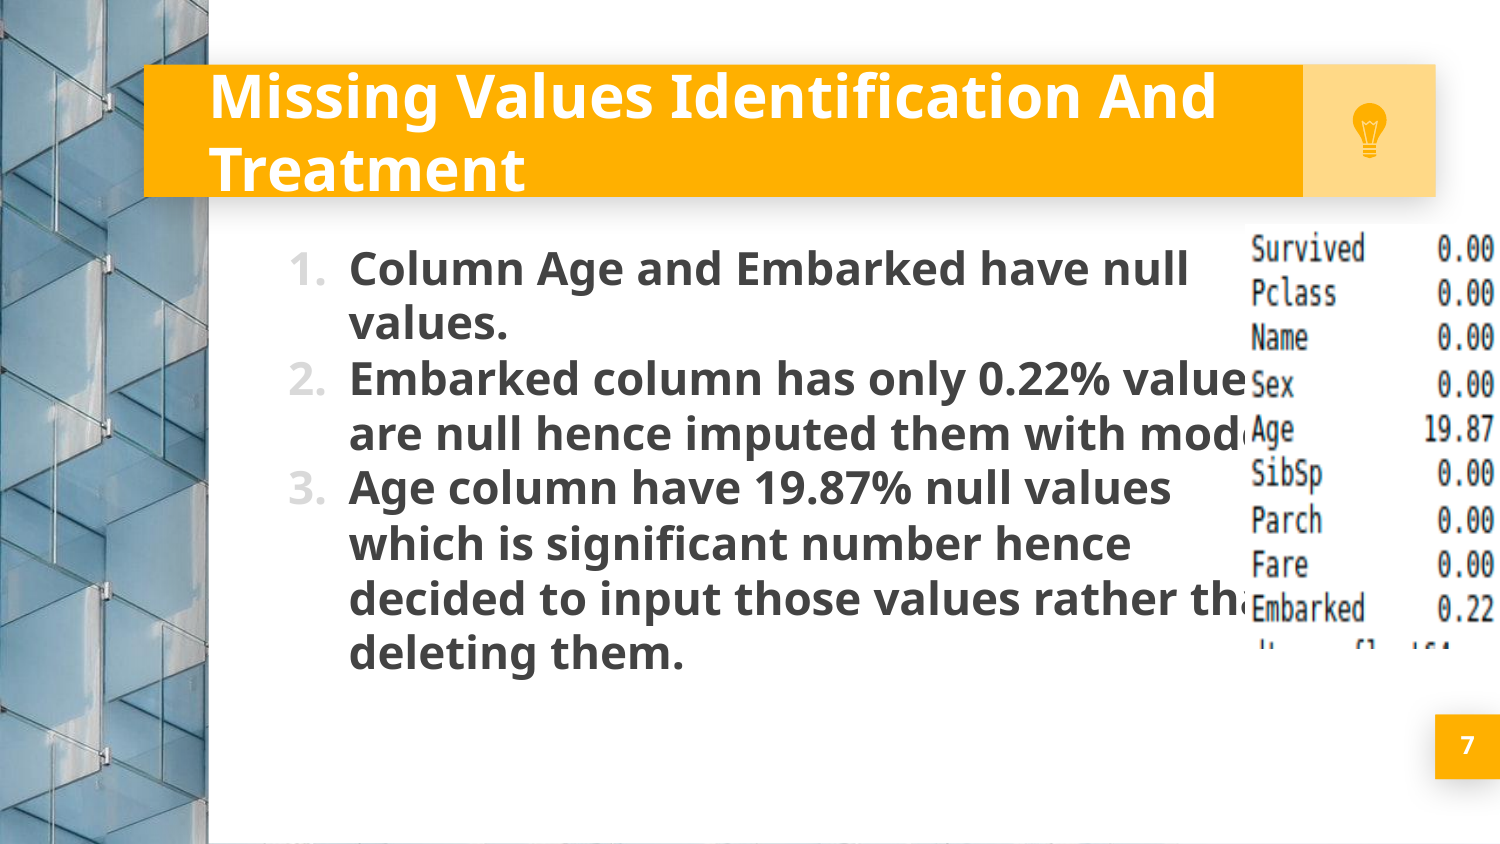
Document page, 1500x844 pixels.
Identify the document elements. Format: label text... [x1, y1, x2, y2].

list Column Age and Embarked have null values. Embarked column has only 0.22% values are null hence imputed them with mode. Age column have 19.87% null values which is significant number hence decided to input those values rather than deleting them. [258, 224, 1334, 780]
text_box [1352, 102, 1387, 159]
title Missing Values Identification And Treatment [193, 64, 1300, 197]
picture [0, 0, 208, 844]
slide_number ‹#› [1435, 714, 1500, 780]
picture [1244, 223, 1500, 649]
